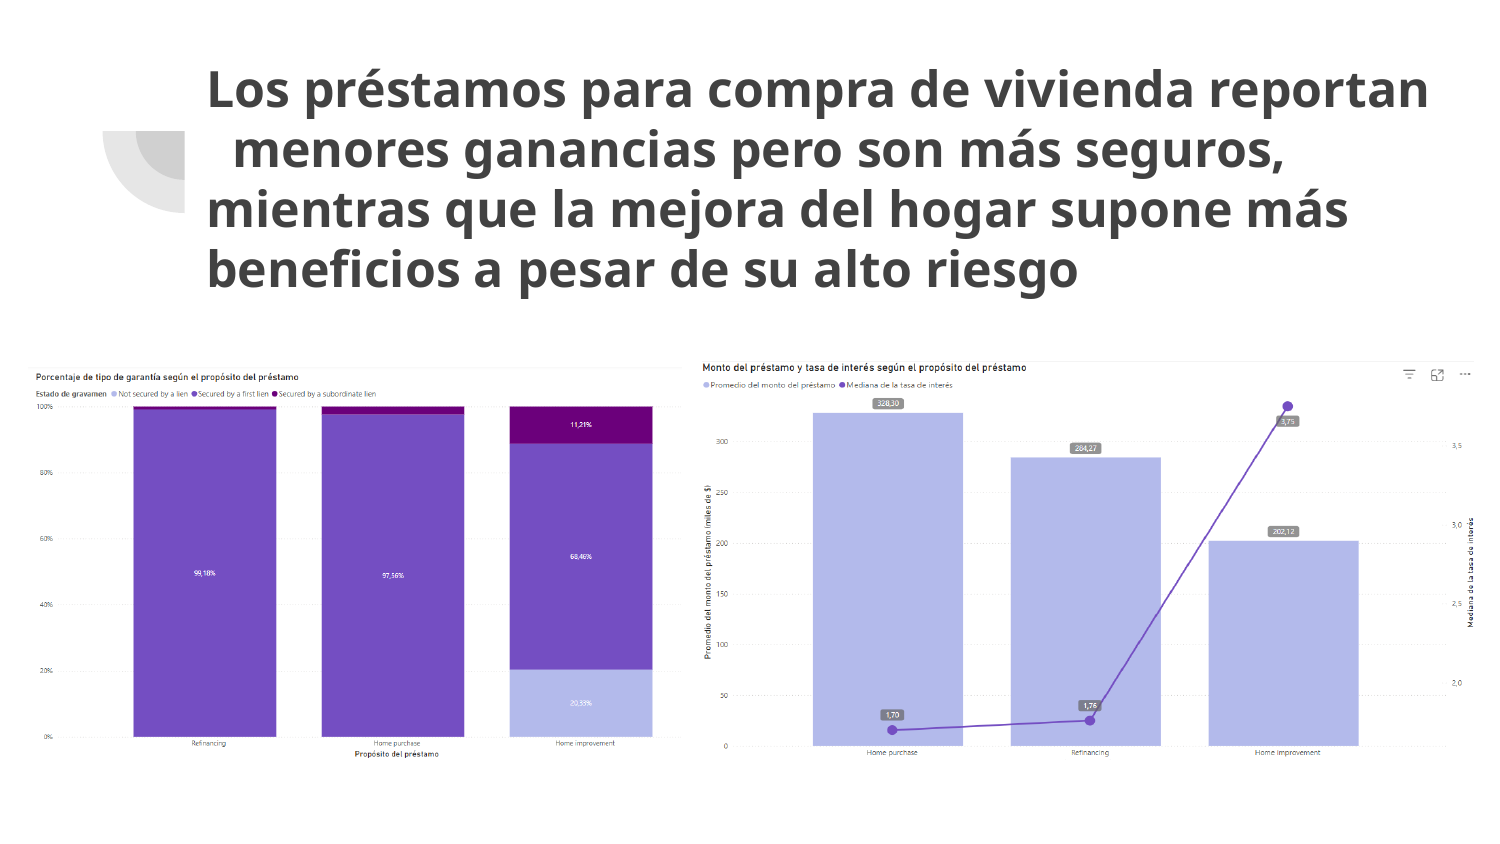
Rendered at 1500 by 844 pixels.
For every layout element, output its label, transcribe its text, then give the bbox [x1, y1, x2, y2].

picture [28, 367, 682, 760]
text_box Los préstamos para compra de vivienda reportan menores ganancias pero son más seguros, mientras que la mejora del hogar supone más beneficios a pesar de su alto riesgo [191, 42, 1500, 272]
picture [701, 360, 1474, 760]
